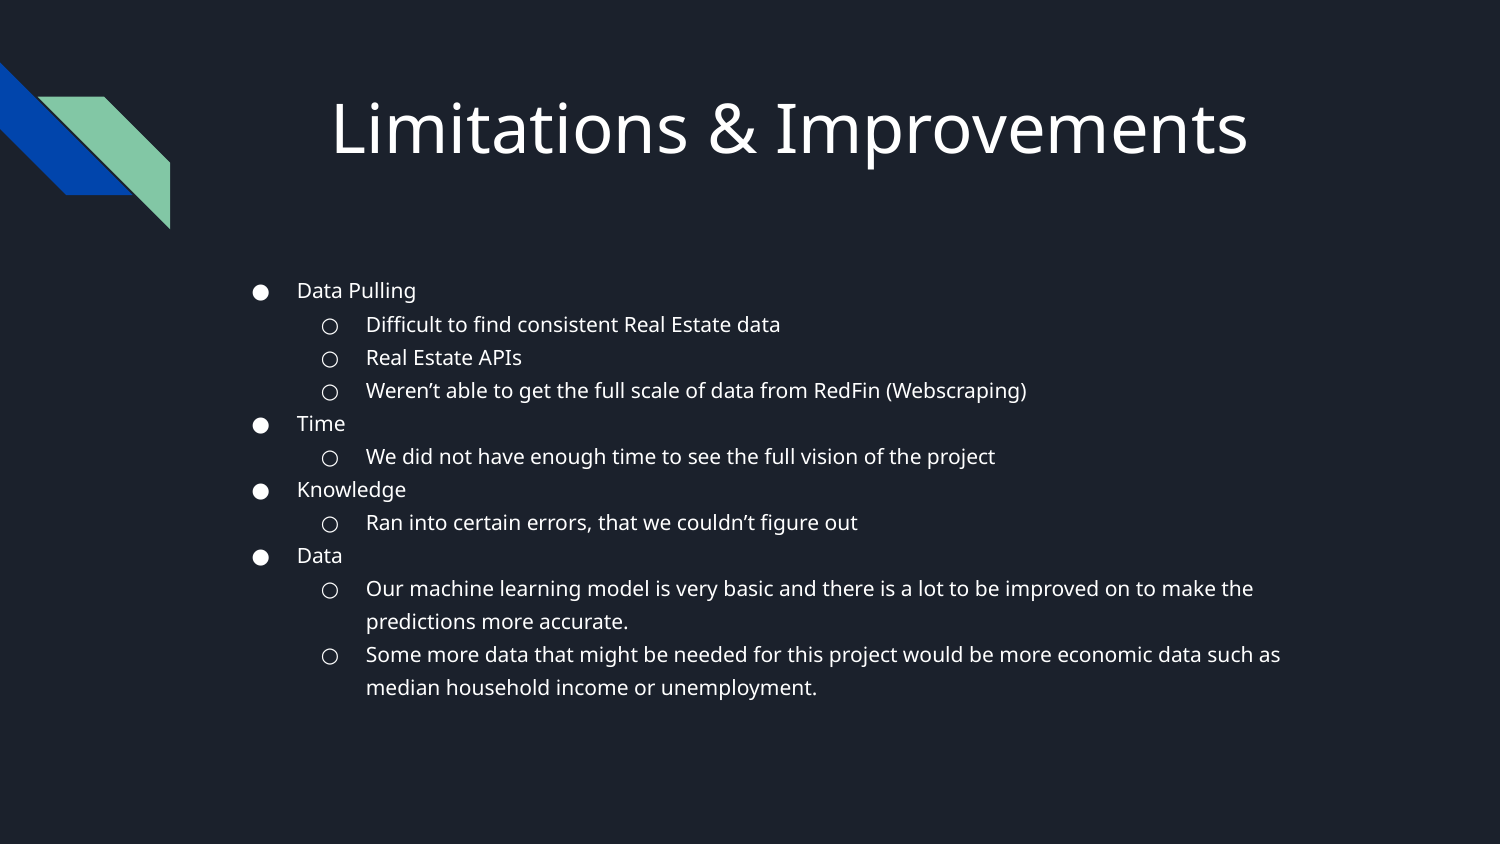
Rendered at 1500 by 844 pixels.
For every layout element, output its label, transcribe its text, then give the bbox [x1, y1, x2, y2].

list Data Pulling Difficult to find consistent Real Estate data Real Estate APIs Weren’t able to get the full scale of data from RedFin (Webscraping) Time We did not have enough time to see the full vision of the project Knowledge Ran into certain errors, that we couldn’t figure out Data Our machine learning model is very basic and there is a lot to be improved on to make the predictions more accurate. Some more data that might be needed for this project would be more economic data such as median household income or unemployment. [212, 257, 1368, 735]
title Limitations & Improvements [212, 64, 1368, 215]
